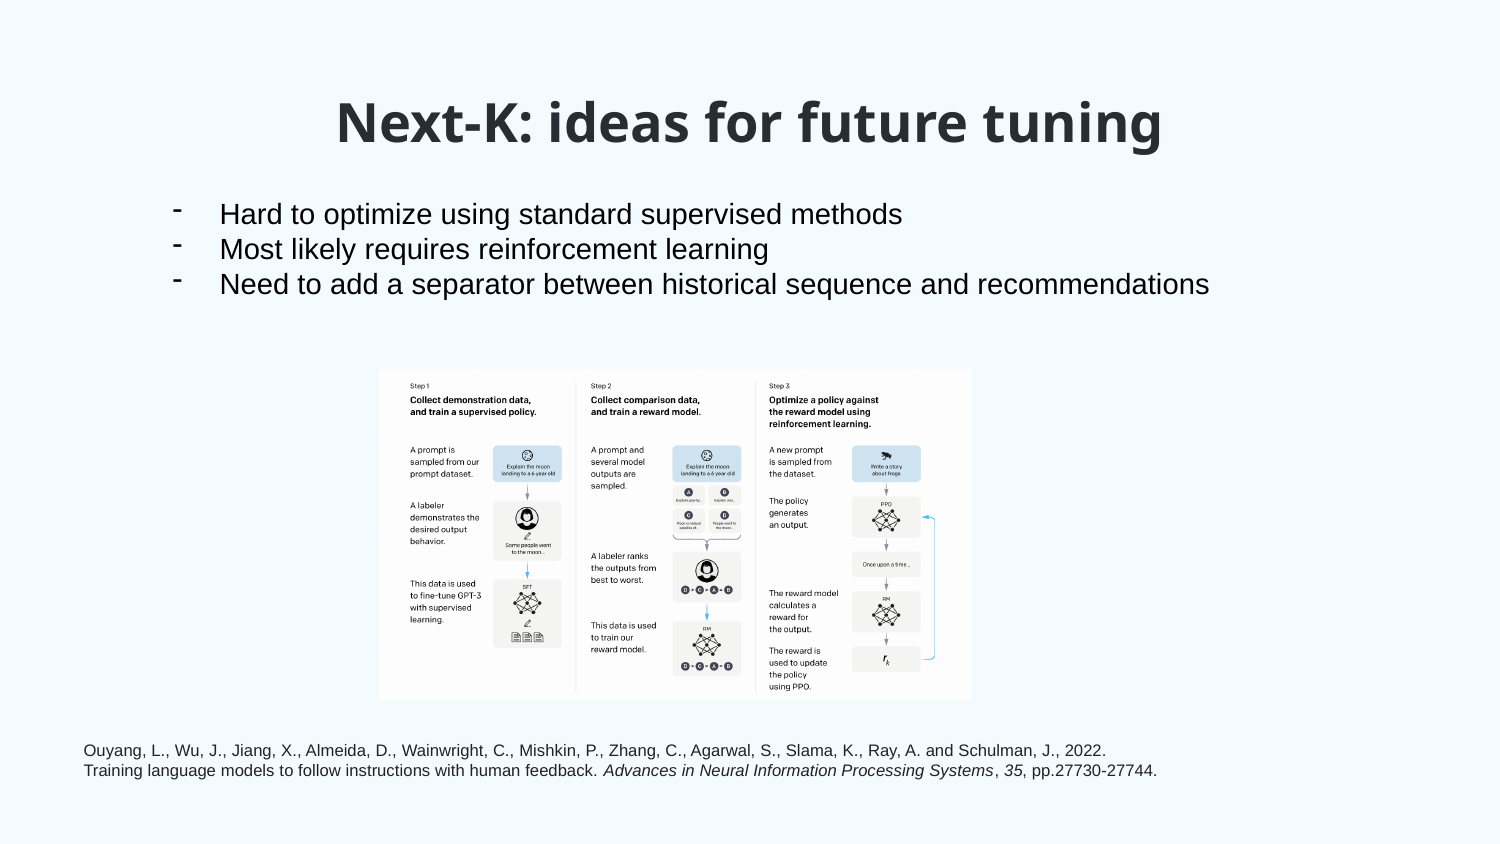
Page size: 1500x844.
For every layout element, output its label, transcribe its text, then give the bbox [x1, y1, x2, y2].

text_box Ouyang, L., Wu, J., Jiang, X., Almeida, D., Wainwright, C., Mishkin, P., Zhang, C., Agarwal, S., Slama, K., Ray, A. and Schulman, J., 2022. Training language models to follow instructions with human feedback. Advances in Neural Information Processing Systems, 35, pp.27730-27744. [68, 732, 1176, 787]
title Next-K: ideas for future tuning [118, 72, 1382, 220]
text_box Hard to optimize using standard supervised methods Most likely requires reinforcement learning Need to add a separator between historical sequence and recommendations [157, 187, 1243, 308]
picture [378, 369, 972, 701]
